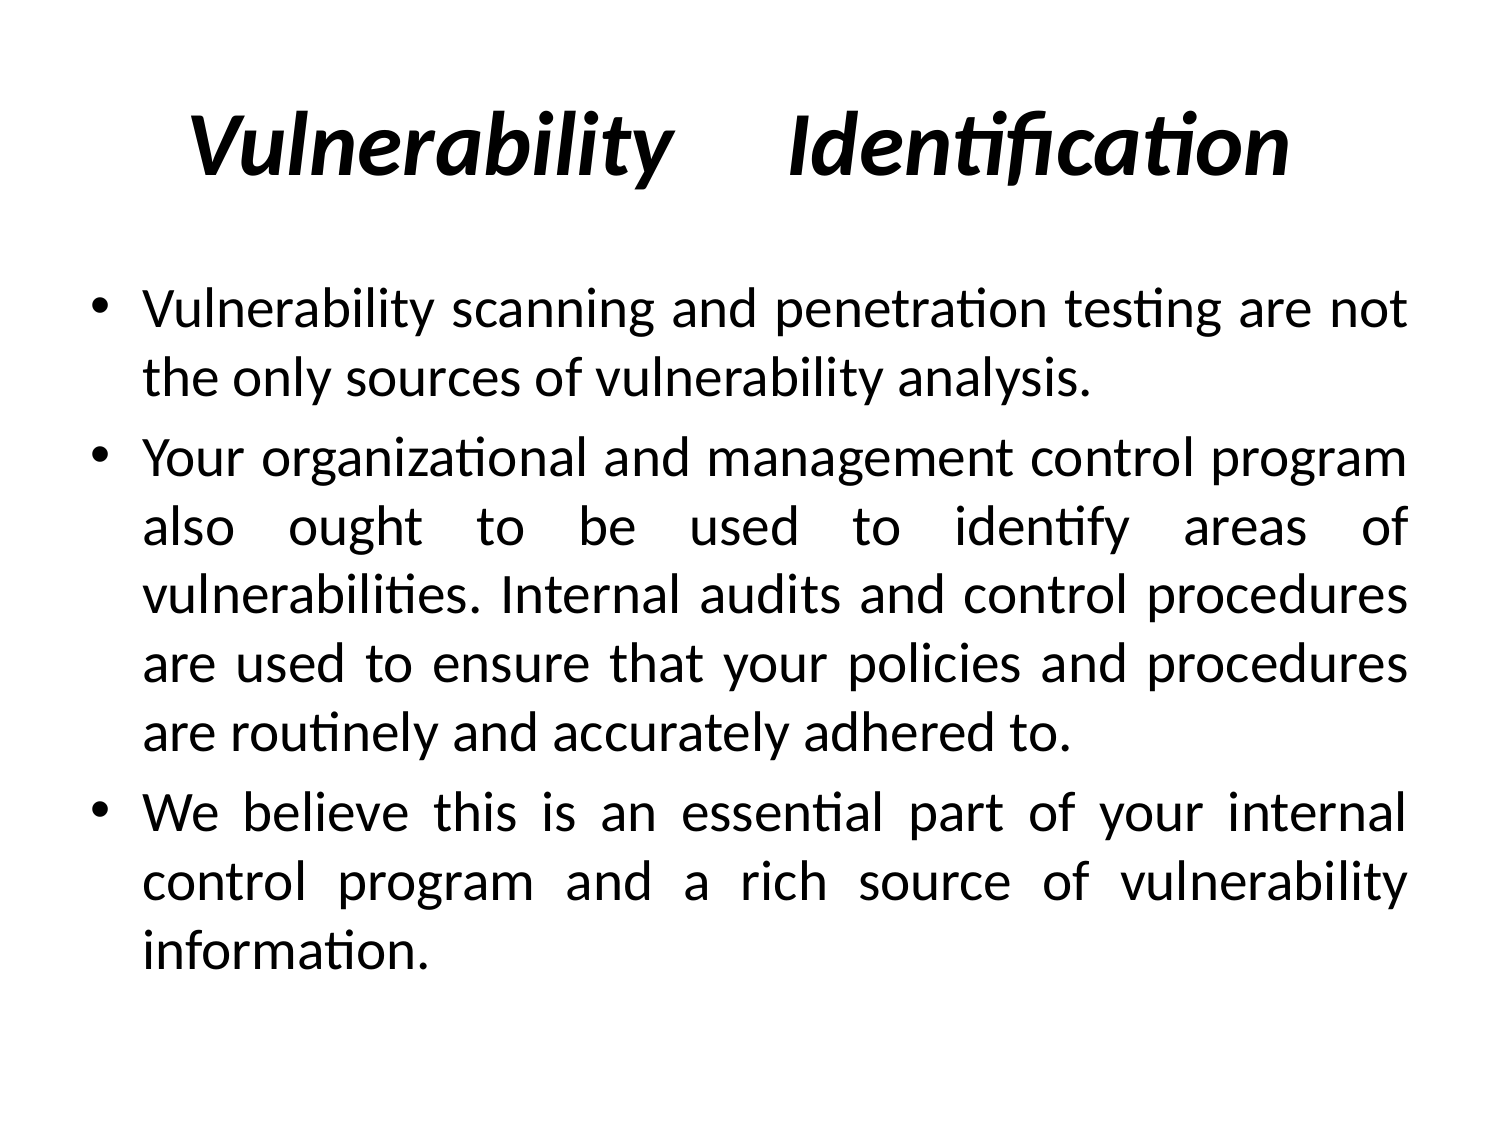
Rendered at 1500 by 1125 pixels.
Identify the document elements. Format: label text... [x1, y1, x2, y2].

list Vulnerability scanning and penetration testing are not the only sources of vulnerability analysis. Your organizational and management control program also ought to be used to identify areas of vulnerabilities. Internal audits and control procedures are used to ensure that your policies and procedures are routinely and accurately adhered to. We believe this is an essential part of your internal control program and a rich source of vulnerability information. [75, 262, 1425, 1005]
title Vulnerability Identification [75, 45, 1425, 233]
